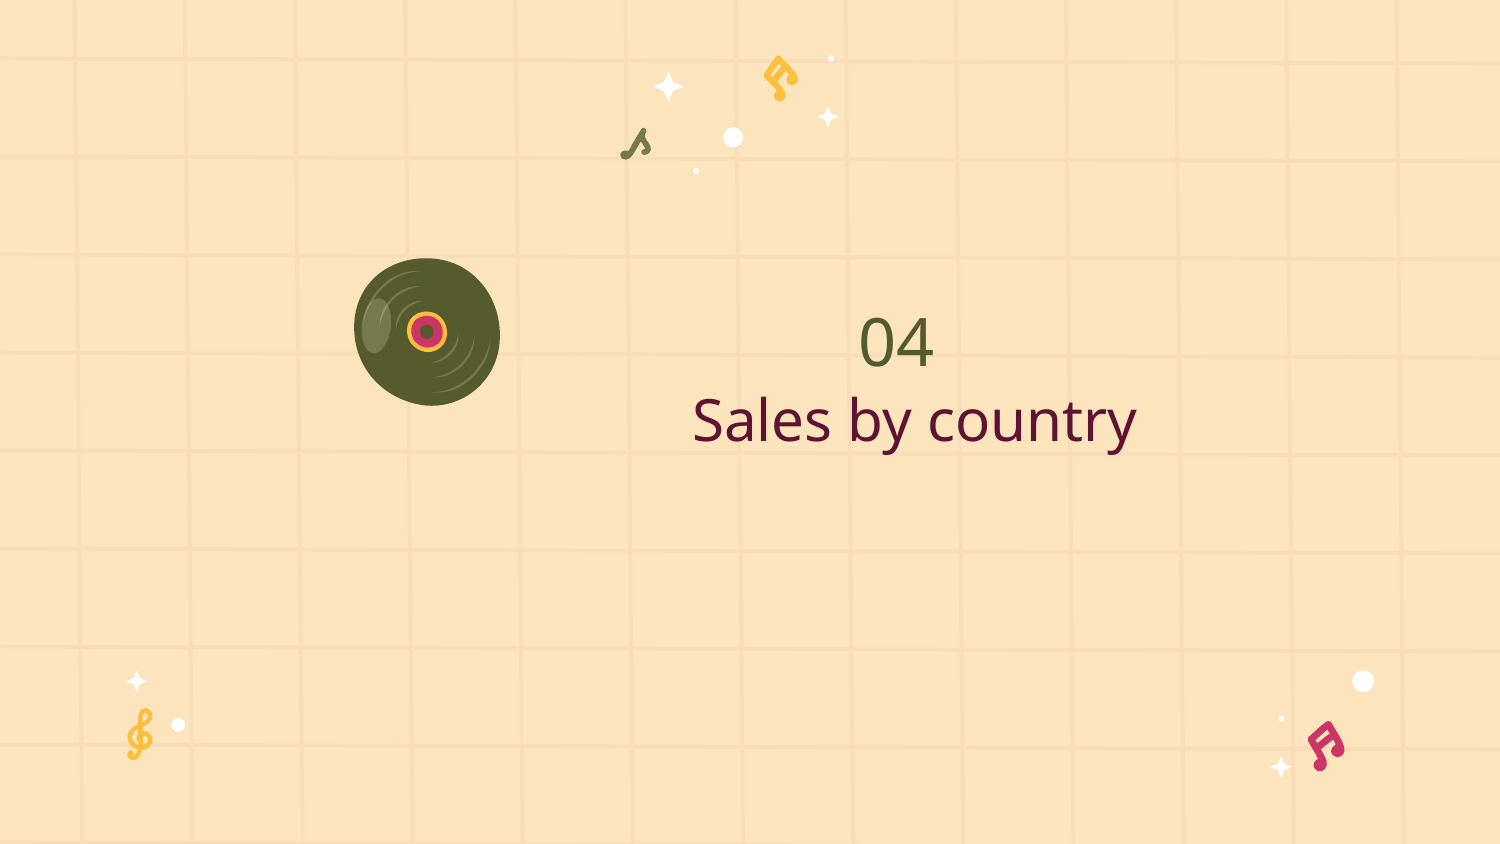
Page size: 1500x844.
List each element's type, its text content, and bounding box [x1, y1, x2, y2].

title Sales by country [437, 329, 1393, 468]
title 04 [843, 276, 1036, 404]
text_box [351, 257, 503, 406]
